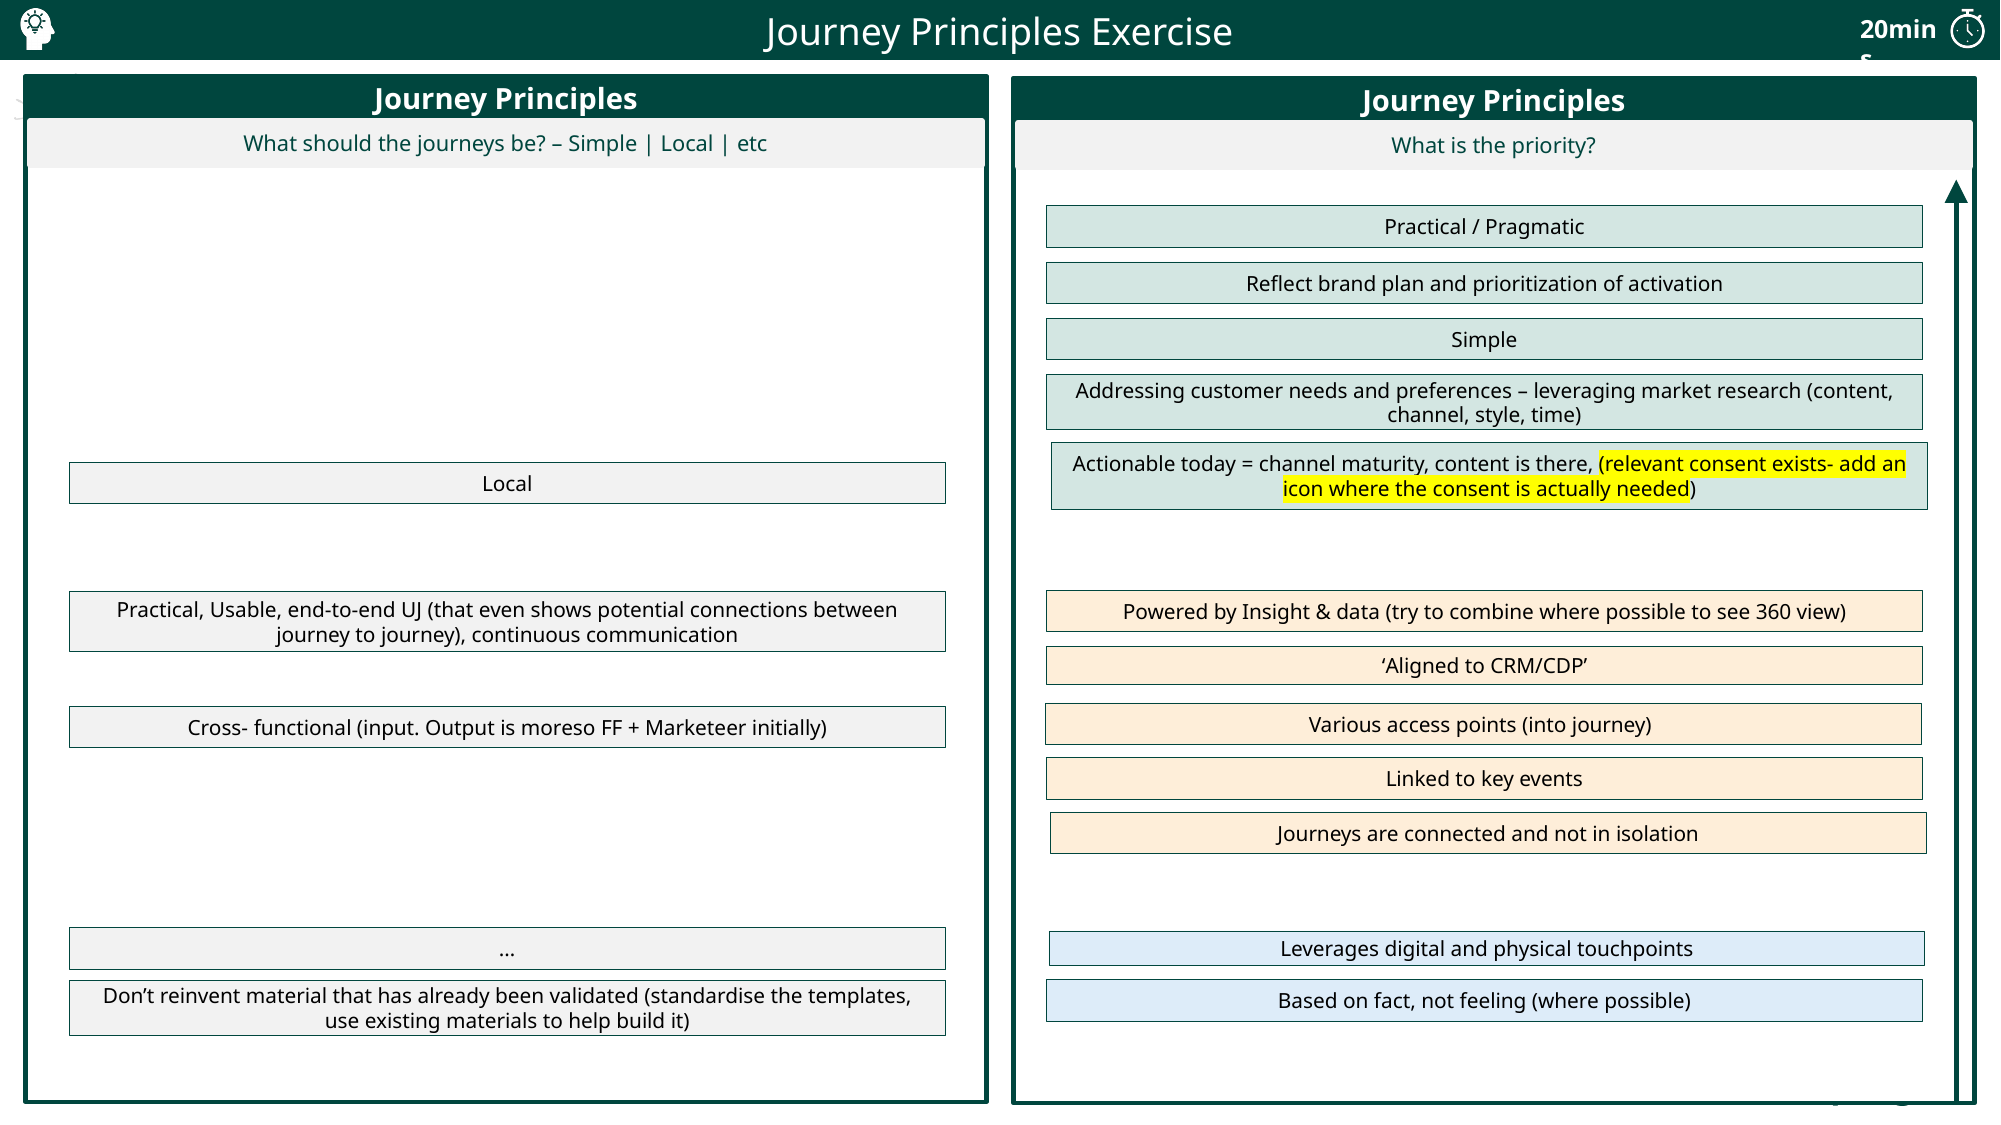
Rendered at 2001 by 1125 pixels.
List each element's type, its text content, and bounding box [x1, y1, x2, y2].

text_box ‘Aligned to CRM/CDP’ [1045, 644, 1924, 686]
text_box Actionable today = channel maturity, content is there, (relevant consent exists- add an icon where the consent is actually needed) [1050, 440, 1929, 511]
text_box Based on fact, not feeling (where possible) [1045, 978, 1924, 1023]
text_box Linked to key events [1045, 756, 1924, 801]
text_box [23, 122, 989, 1104]
text_box Journey Principles [1011, 76, 1977, 123]
text_box Journey Principles [23, 74, 989, 122]
text_box Cross- functional (input. Output is moreso FF + Marketeer initially) [67, 704, 947, 750]
text_box Local [67, 460, 947, 506]
text_box Journeys are connected and not in isolation [1048, 810, 1928, 856]
text_box 20mins [1845, 6, 1957, 76]
text_box Addressing customer needs and preferences – leveraging market research (content, channel, style, time) [1045, 372, 1924, 432]
text_box Leverages digital and physical touchpoints [1047, 929, 1927, 967]
text_box Practical, Usable, end-to-end UJ (that even shows potential connections between journey to journey), continuous communication [67, 589, 947, 654]
text_box What is the priority? [1016, 121, 1972, 169]
text_box Practical / Pragmatic [1045, 204, 1924, 249]
picture [12, 5, 62, 55]
picture [1943, 4, 1992, 53]
text_box Various access points (into journey) [1043, 701, 1923, 747]
picture [14, 73, 113, 121]
text_box … [67, 925, 947, 971]
text_box Reflect brand plan and prioritization of activation [1045, 260, 1924, 306]
text_box Powered by Insight & data (try to combine where possible to see 360 view) [1045, 588, 1924, 634]
text_box Simple [1045, 316, 1924, 362]
text_box Don’t reinvent material that has already been validated (standardise the templates, use existing materials to help build it) [67, 978, 947, 1037]
text_box What should the journeys be? – Simple | Local | etc [28, 119, 984, 167]
text_box Journey Principles Exercise [0, 0, 2000, 62]
text_box [1011, 123, 1977, 1105]
